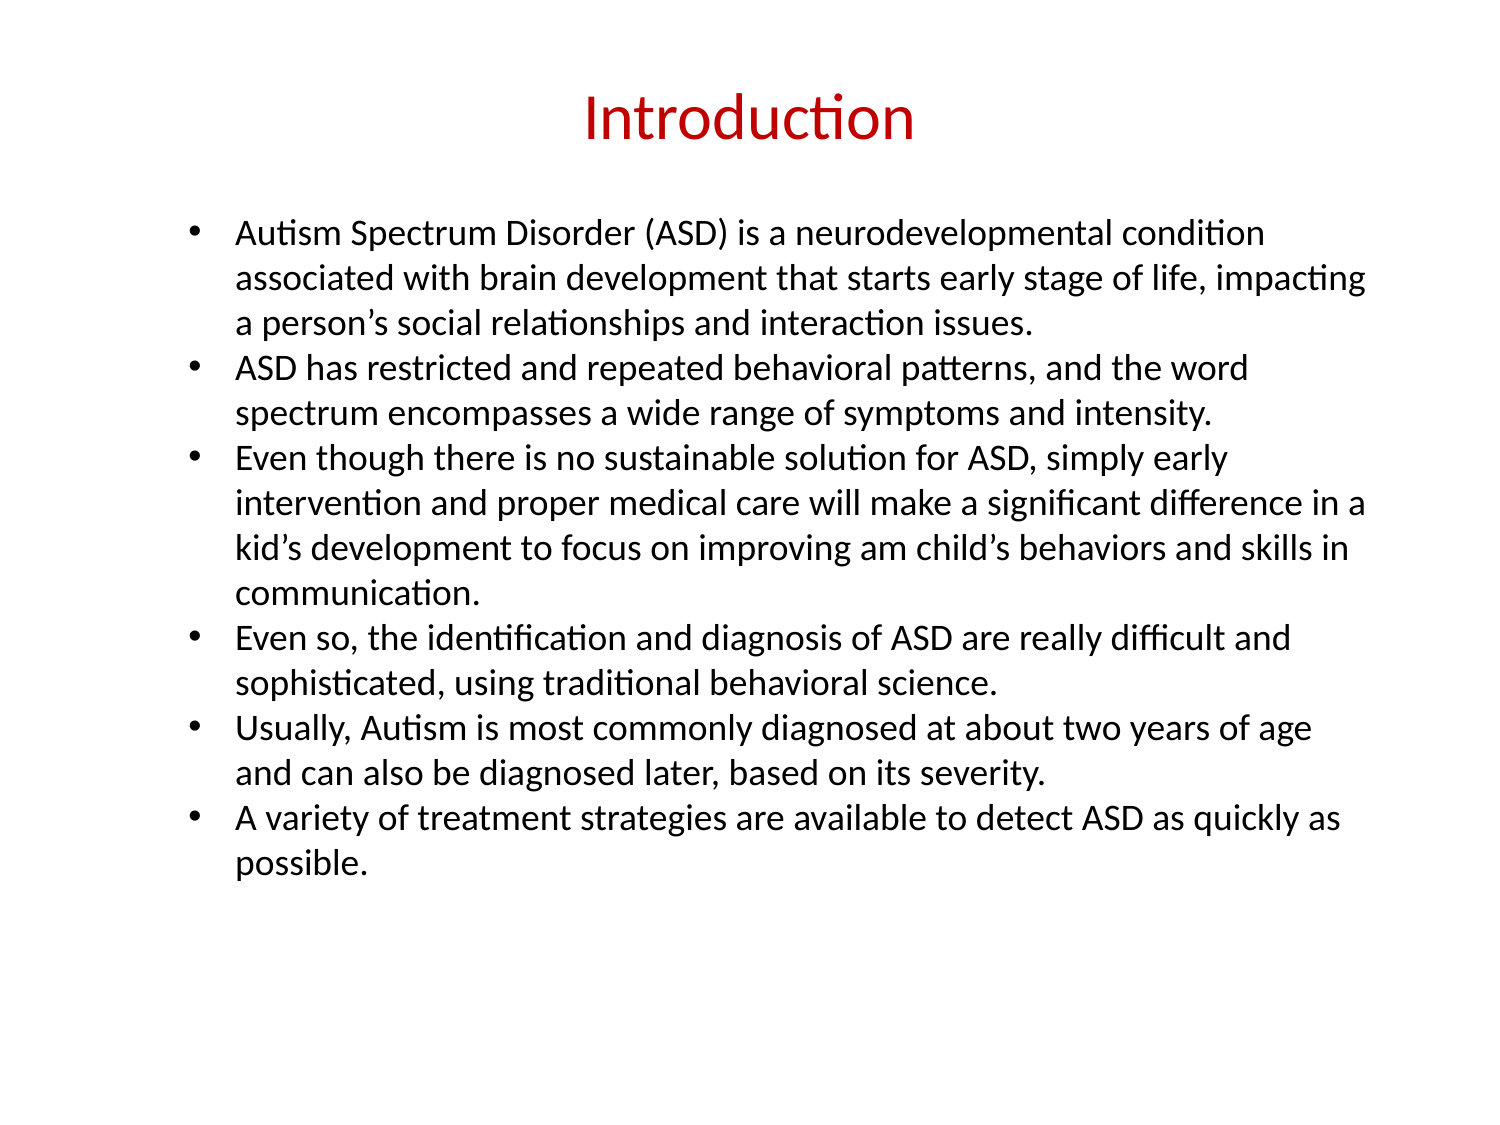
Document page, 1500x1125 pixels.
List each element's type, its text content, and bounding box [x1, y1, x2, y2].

title Introduction [103, 74, 1397, 162]
text_box Autism Spectrum Disorder (ASD) is a neurodevelopmental condition associated with brain development that starts early stage of life, impacting a person’s social relationships and interaction issues. ASD has restricted and repeated behavioral patterns, and the word spectrum encompasses a wide range of symptoms and intensity. Even though there is no sustainable solution for ASD, simply early intervention and proper medical care will make a significant difference in a kid’s development to focus on improving am child’s behaviors and skills in communication. Even so, the identification and diagnosis of ASD are really difficult and sophisticated, using traditional behavioral science. Usually, Autism is most commonly diagnosed at about two years of age and can also be diagnosed later, based on its severity. A variety of treatment strategies are available to detect ASD as quickly as possible. [173, 200, 1386, 891]
